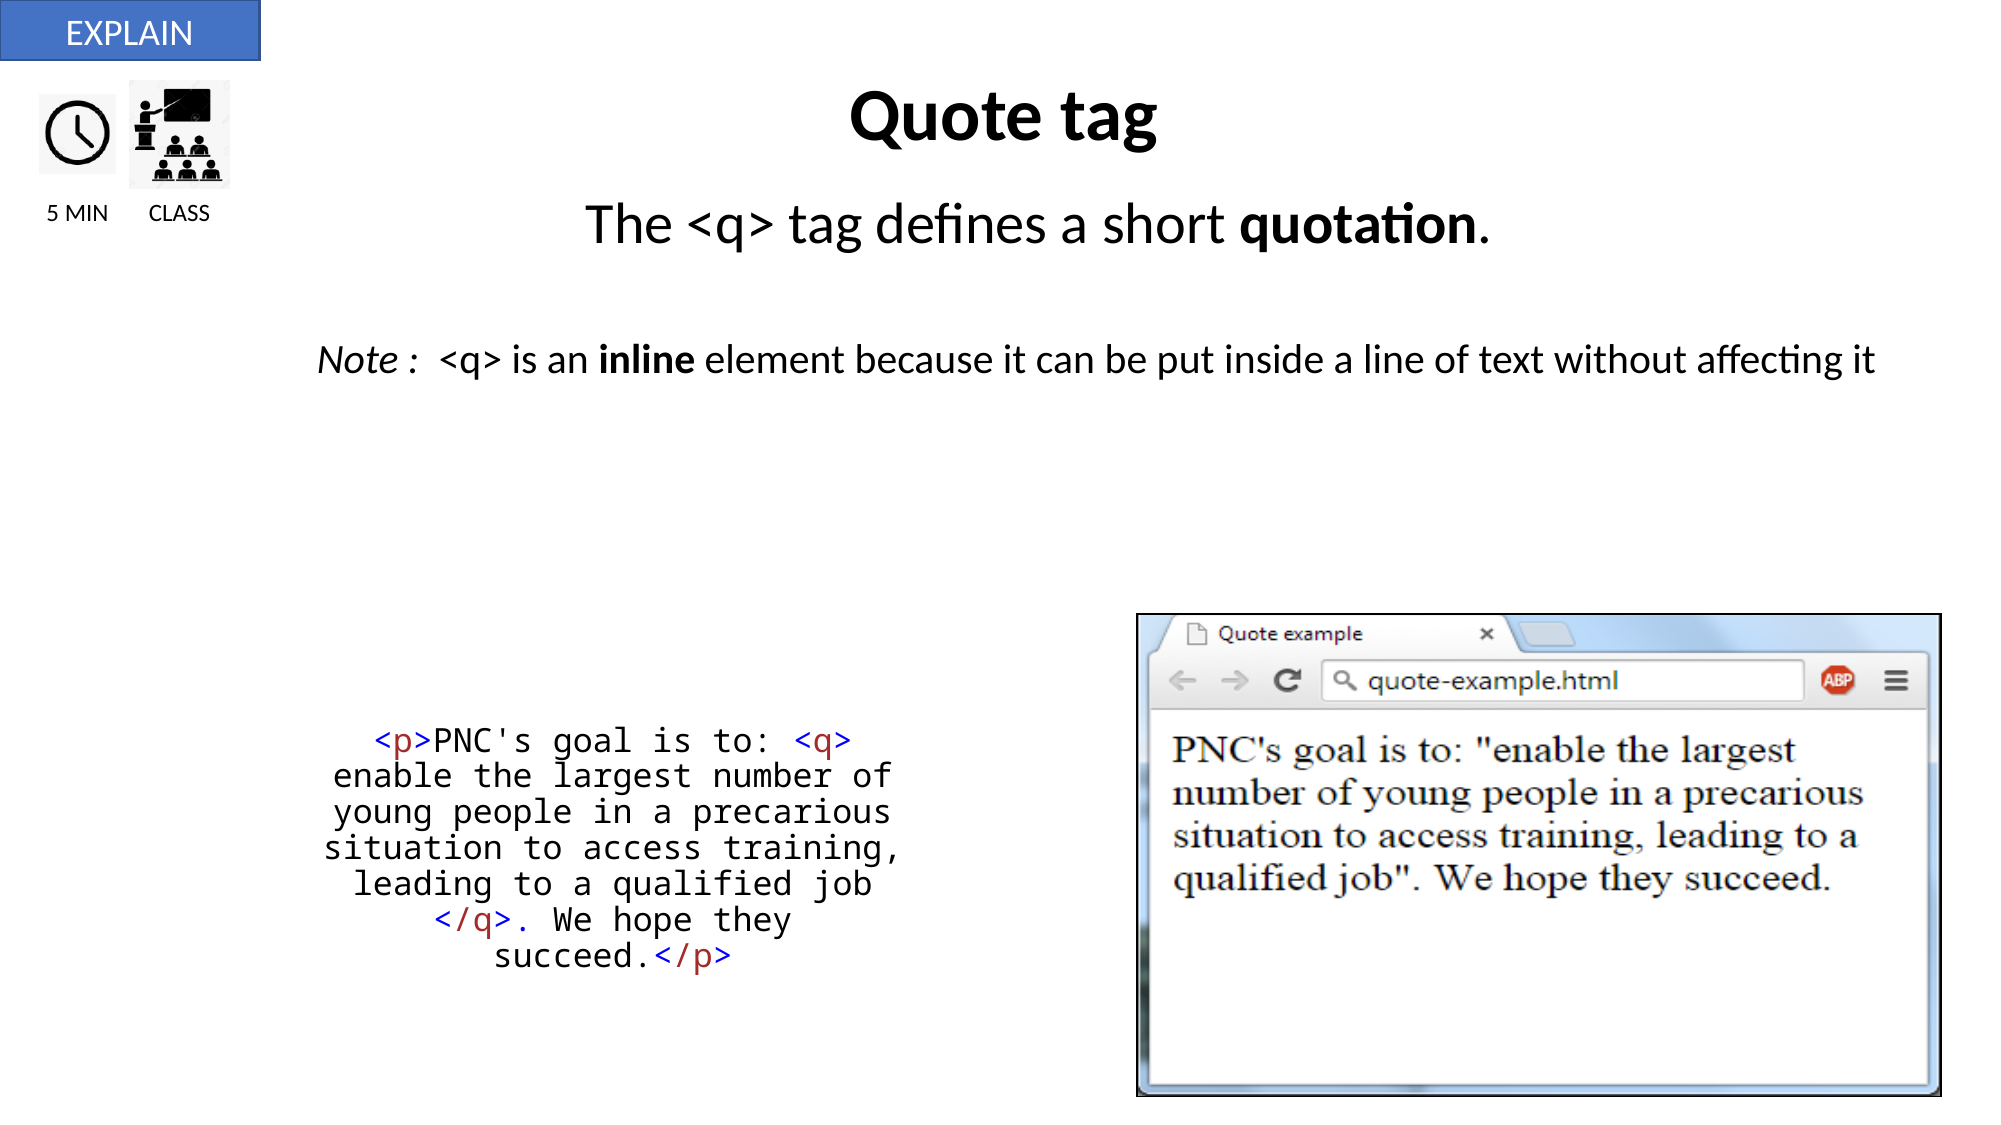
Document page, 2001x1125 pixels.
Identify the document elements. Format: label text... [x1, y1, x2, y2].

text_box The <q> tag defines a short quotation. [538, 177, 1539, 264]
text_box Note : <q> is an inline element because it can be put inside a line of text without affecting it [301, 324, 1907, 390]
text_box EXPLAIN [0, 0, 260, 60]
text_box 5 MIN [30, 188, 124, 234]
text_box Quote tag [834, 57, 1178, 163]
picture [1137, 614, 1941, 1096]
picture [39, 94, 116, 175]
text_box <p>PNC's goal is to: <q> enable the largest number of young people in a precarious situation to access training, leading to a qualified job </q>. We hope they succeed.</p> [301, 715, 924, 1096]
picture [129, 79, 230, 189]
text_box CLASS [133, 196, 226, 234]
